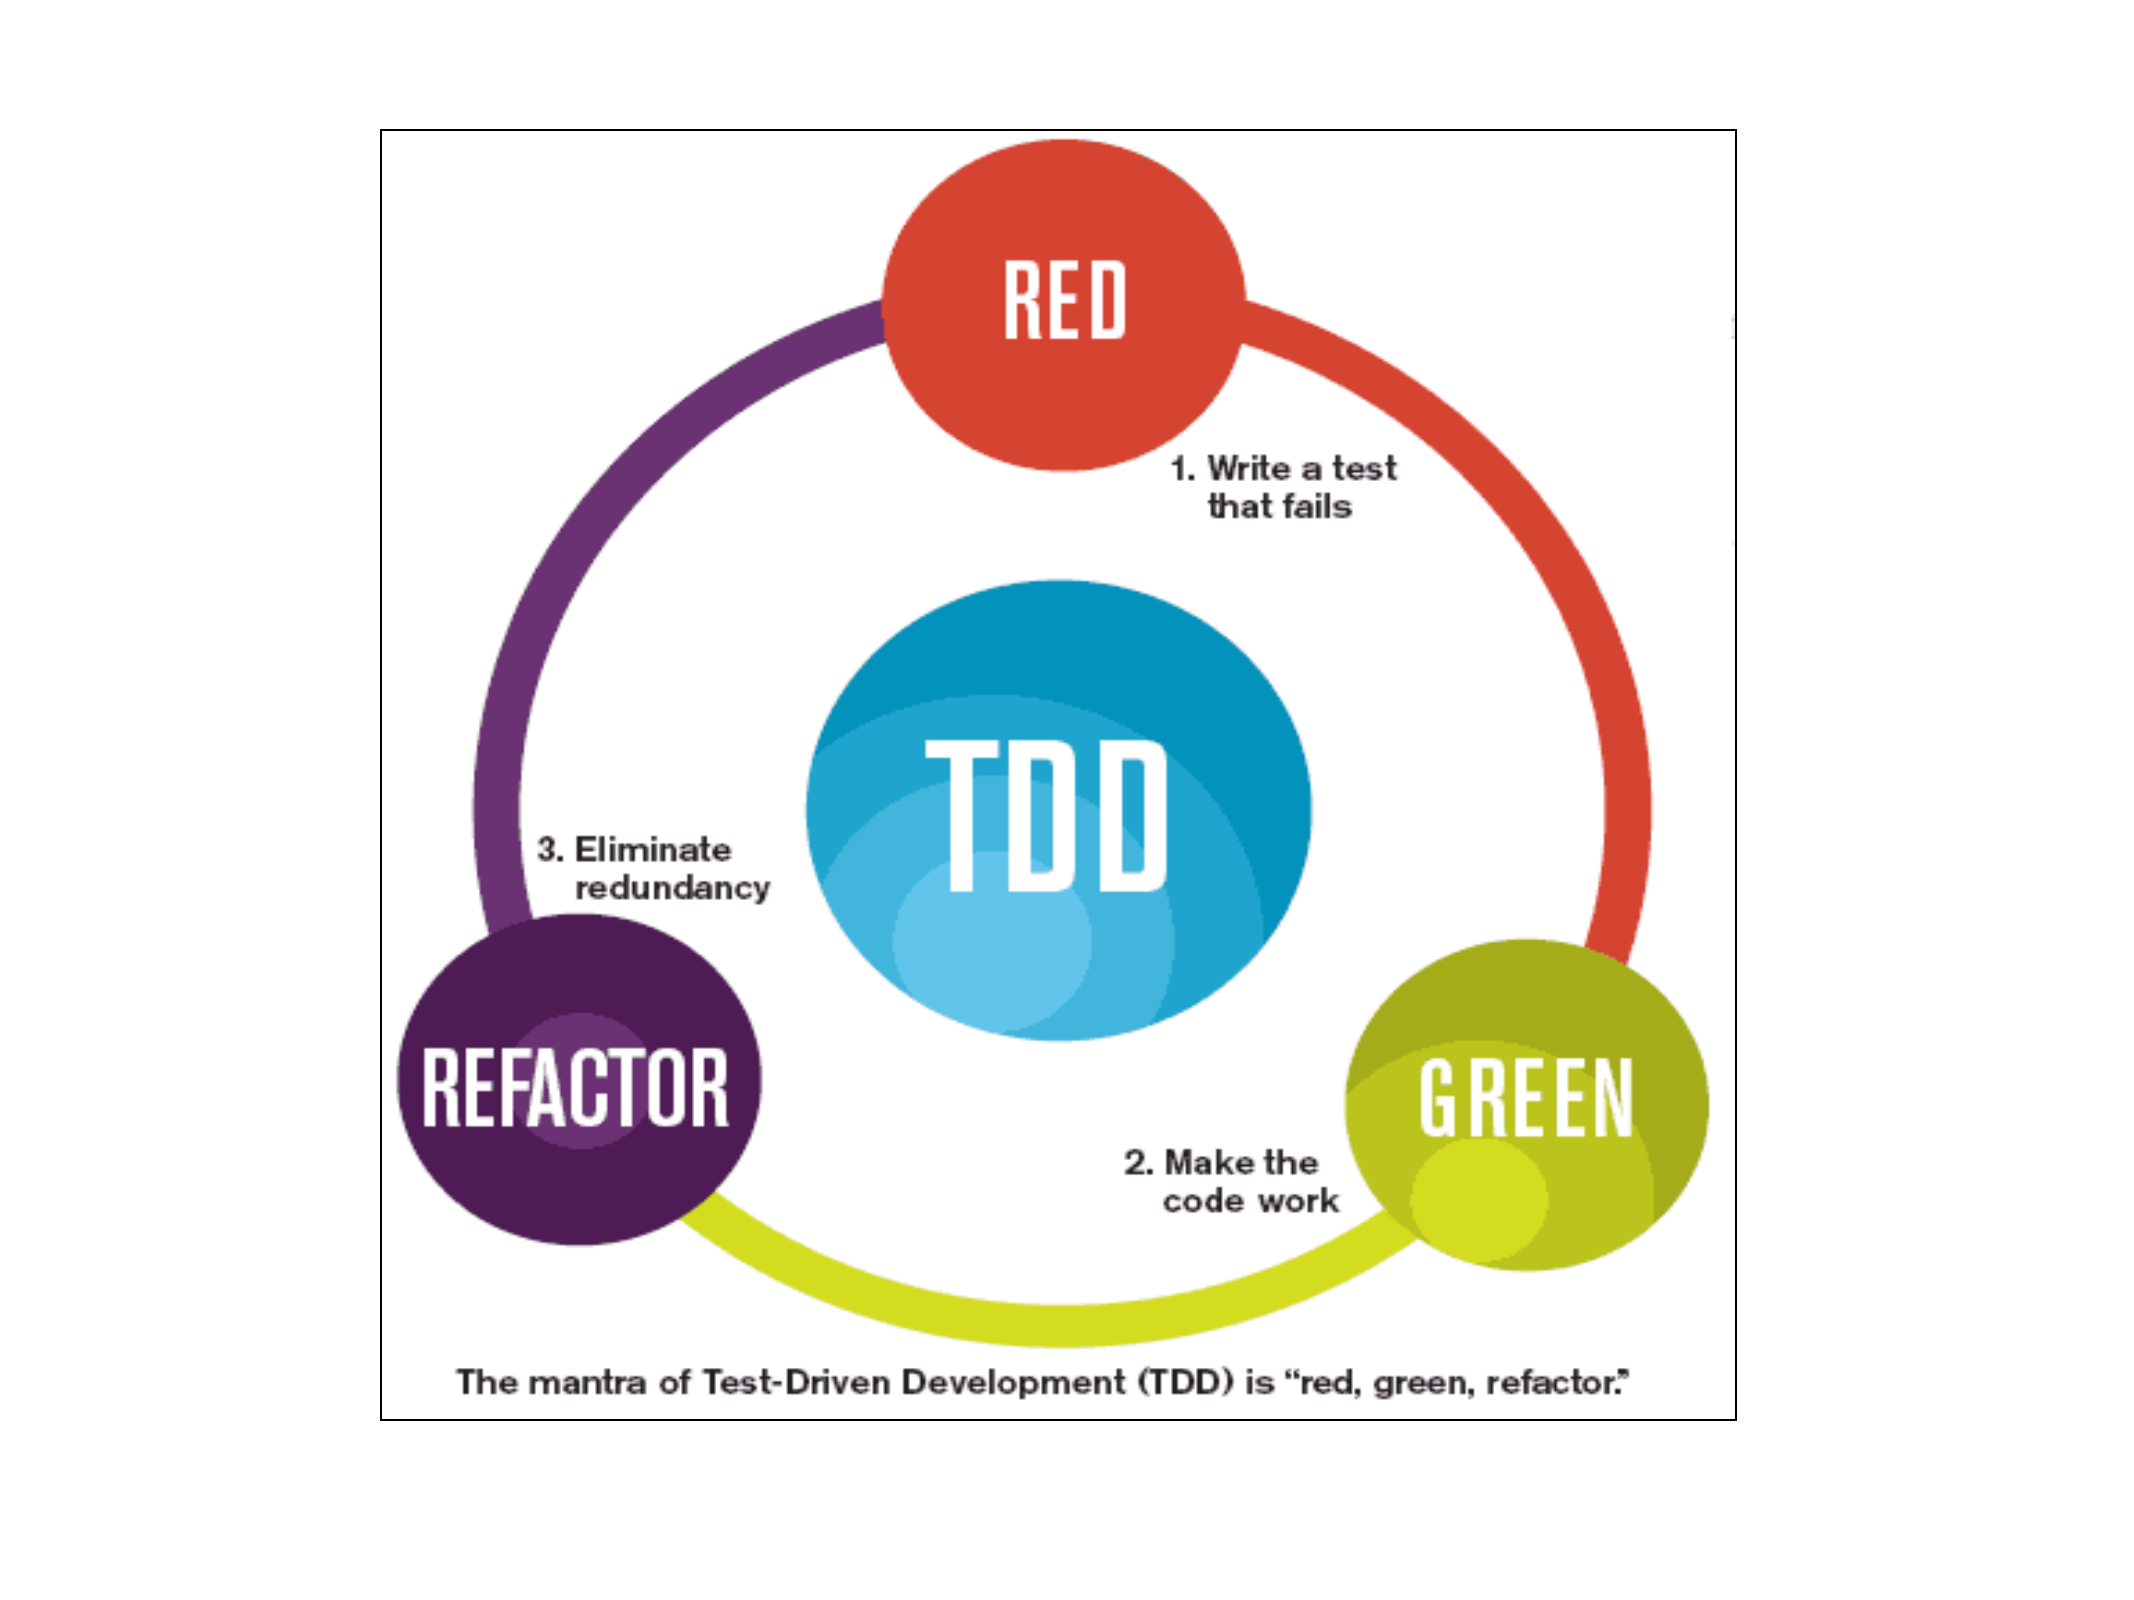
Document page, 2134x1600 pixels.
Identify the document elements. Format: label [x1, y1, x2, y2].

picture [381, 130, 1736, 1420]
